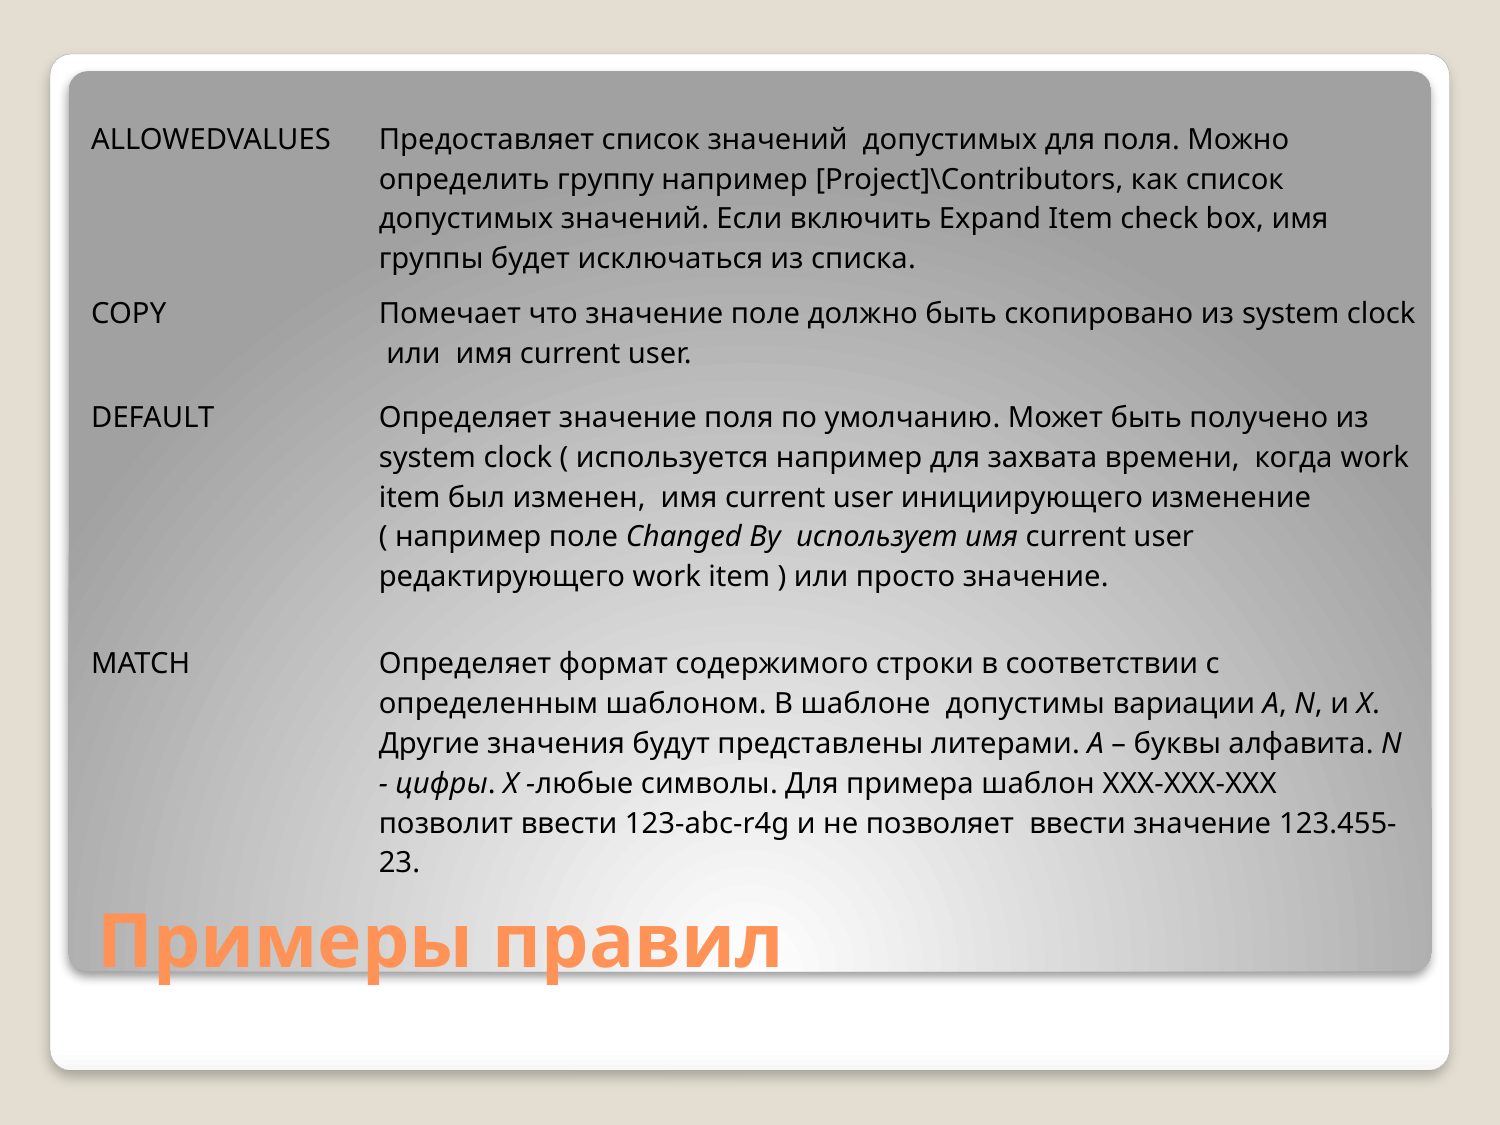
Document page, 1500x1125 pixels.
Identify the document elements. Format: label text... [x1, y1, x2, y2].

table_cell Определяет значение поля по умолчанию. Может быть получено из system clock ( используется например для захвата времени, когда work item был изменен, имя current user инициирующего изменение ( например поле Changed By использует имя current user редактирующего work item ) или просто значение. [375, 395, 1421, 641]
table_cell Определяет формат содержимого строки в соответствии с определенным шаблоном. В шаблоне допустимы вариации A, N, и X. Другие значения будут представлены литерами. A – буквы алфавита. N - цифры. X -любые символы. Для примера шаблон XXX-XXX-XXX позволит ввести 123-abc-r4g и не позволяет ввести значение 123.455-23. [375, 641, 1421, 883]
table_cell MATCH [88, 641, 375, 883]
table_cell COPY [88, 291, 375, 395]
table_header ALLOWEDVALUES [88, 116, 375, 291]
table_cell DEFAULT [88, 395, 375, 641]
table_cell Помечает что значение поле должно быть скопировано из system clock или имя current user. [375, 291, 1421, 395]
title Примеры правил [82, 817, 1425, 990]
table_header Предоставляет список значений допустимых для поля. Можно определить группу например [Project]\Contributors, как список допустимых значений. Если включить Expand Item check box, имя группы будет исключаться из списка. [375, 116, 1421, 291]
